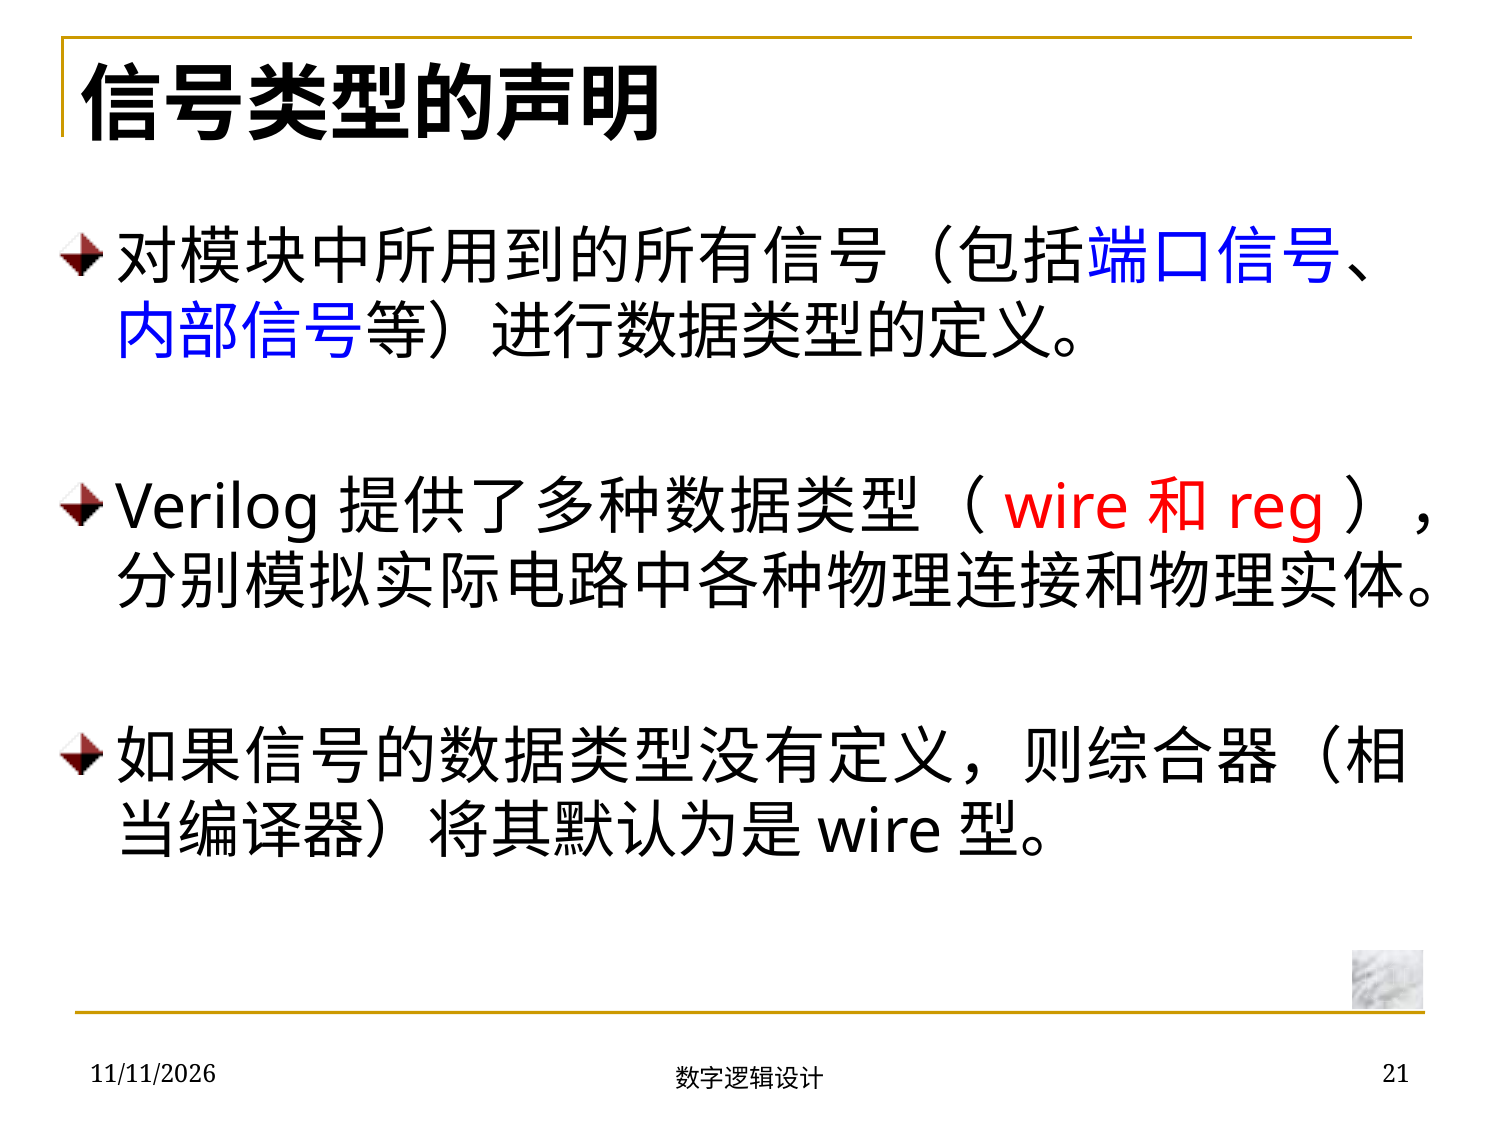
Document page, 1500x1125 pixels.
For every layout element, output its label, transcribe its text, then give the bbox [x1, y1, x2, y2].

slide_number 21 [1074, 1023, 1426, 1100]
text_box [1352, 950, 1424, 1010]
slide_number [74, 1023, 426, 1100]
picture [58, 231, 103, 276]
picture [58, 481, 103, 526]
picture [58, 731, 103, 775]
footer 数字逻辑设计 [512, 1024, 988, 1101]
list 对模块中所用到的所有信号（包括端口信号、内部信号等）进行数据类型的定义。 Verilog提供了多种数据类型（wire和reg），分别模拟实际电路中各种物理连接和物理实体。 如果信号的数据类型没有定义，则综合器（相当编译器）将其默认为是wire型。 [43, 208, 1424, 764]
text_box 信号类型的声明 [64, 42, 1223, 158]
